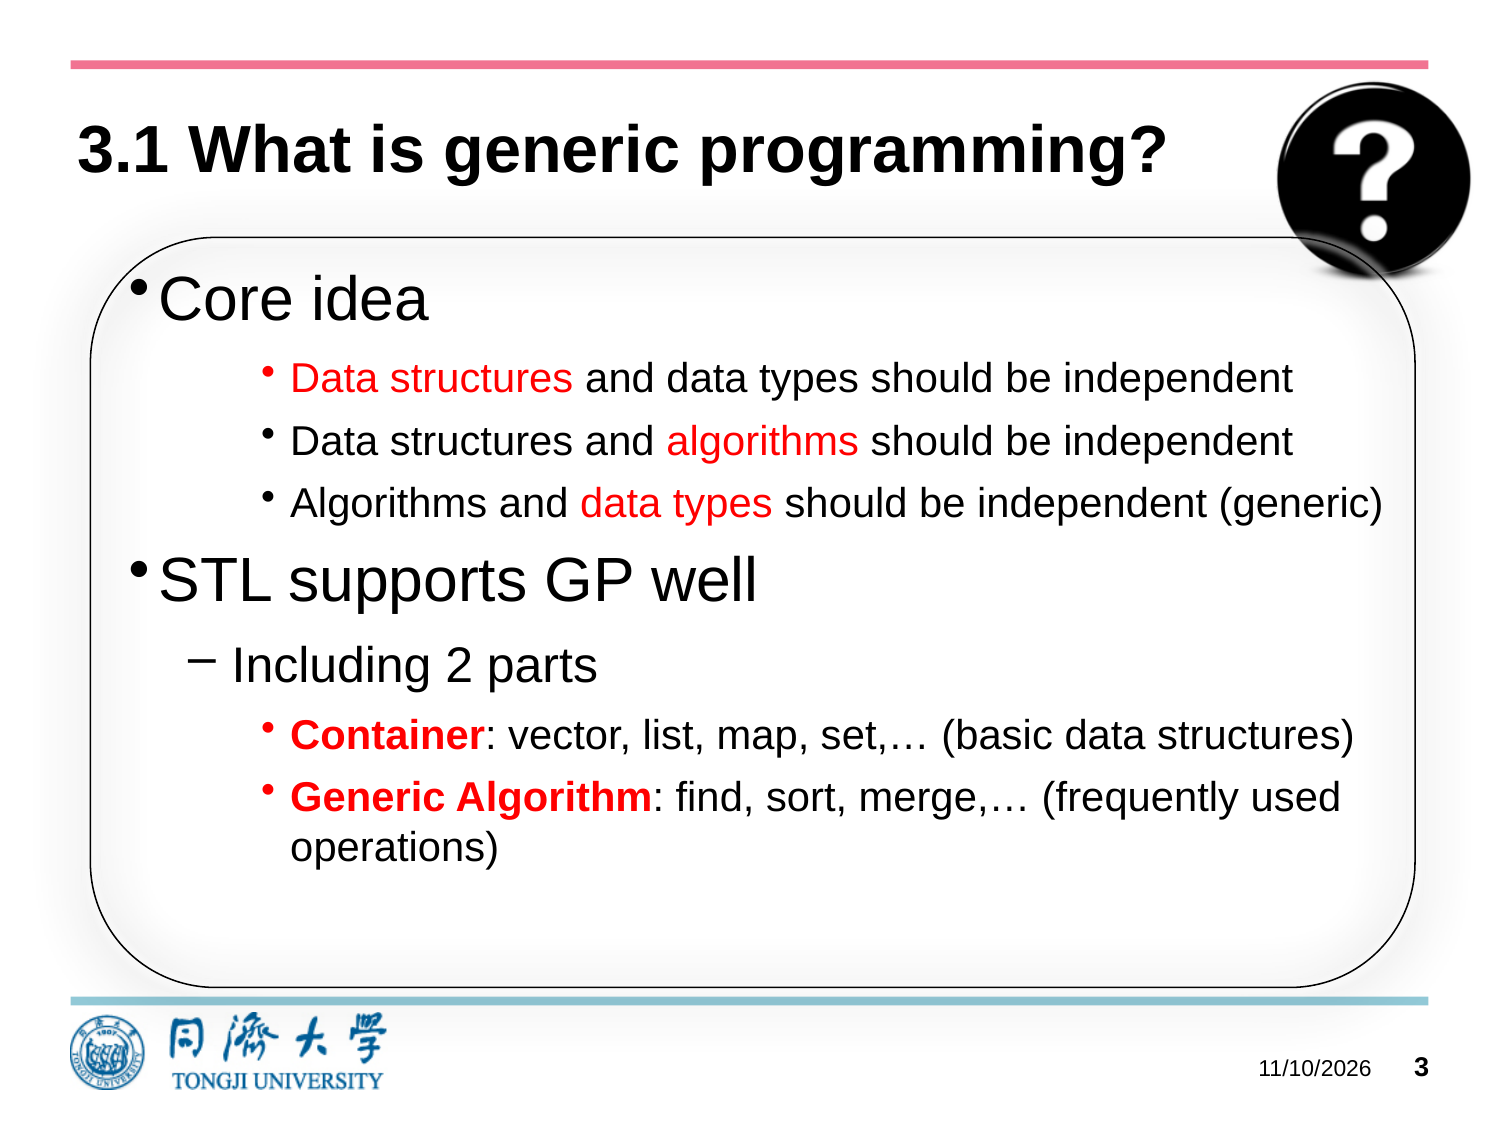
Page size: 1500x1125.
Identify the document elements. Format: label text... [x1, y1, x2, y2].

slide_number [1228, 1046, 1370, 1088]
picture [70, 1012, 388, 1090]
slide_number 3 [1370, 1046, 1430, 1088]
picture [1248, 59, 1500, 312]
text_box [90, 237, 1416, 988]
title 3.1 What is generic programming? [62, 107, 1243, 274]
